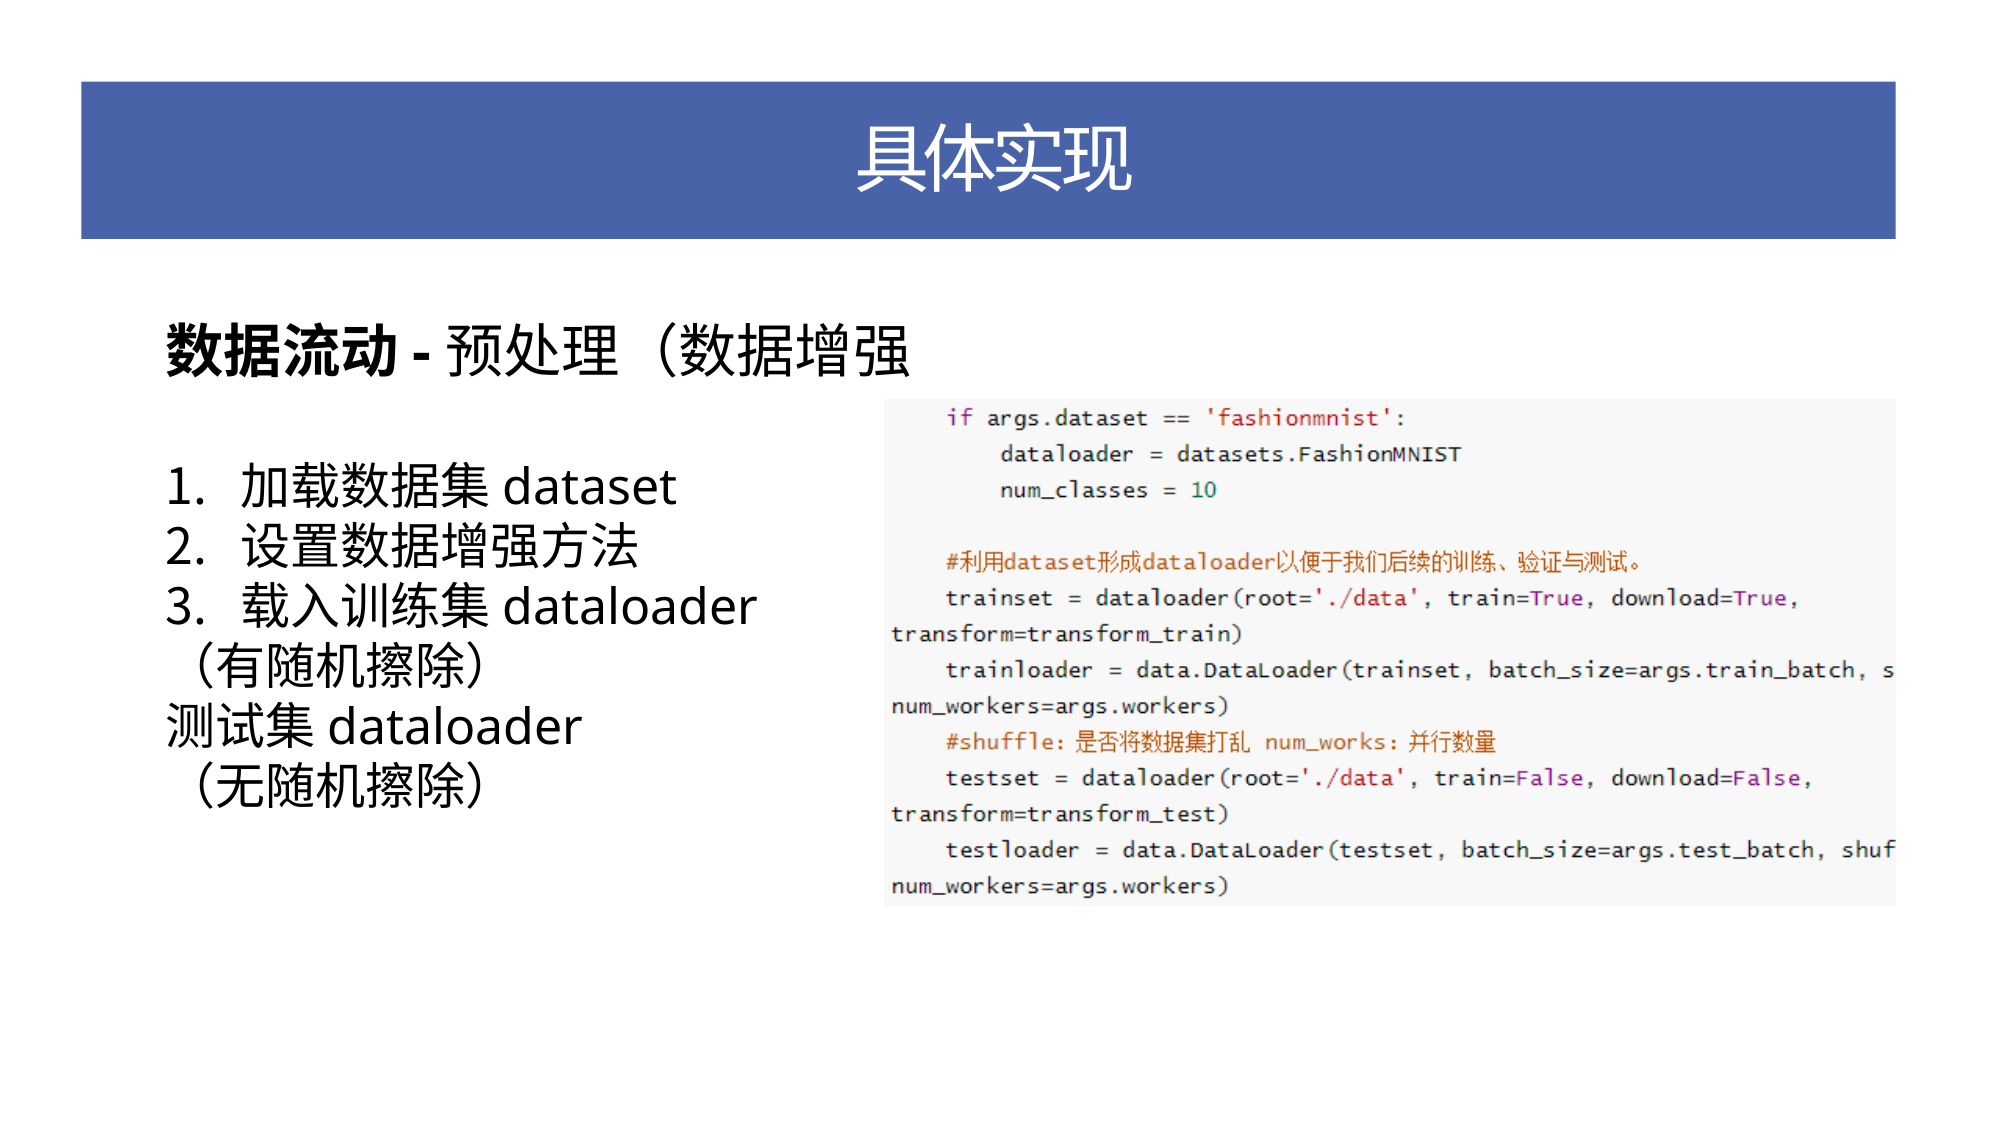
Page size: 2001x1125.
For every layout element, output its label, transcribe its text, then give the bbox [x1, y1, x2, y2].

text_box 数据流动-预处理（数据增强 加载数据集dataset 设置数据增强方法 载入训练集dataloader （有随机擦除） 测试集dataloader （无随机擦除） [150, 306, 1850, 882]
text_box 具体实现 [839, 104, 1161, 209]
picture [884, 399, 1896, 906]
text_box [80, 81, 1897, 240]
